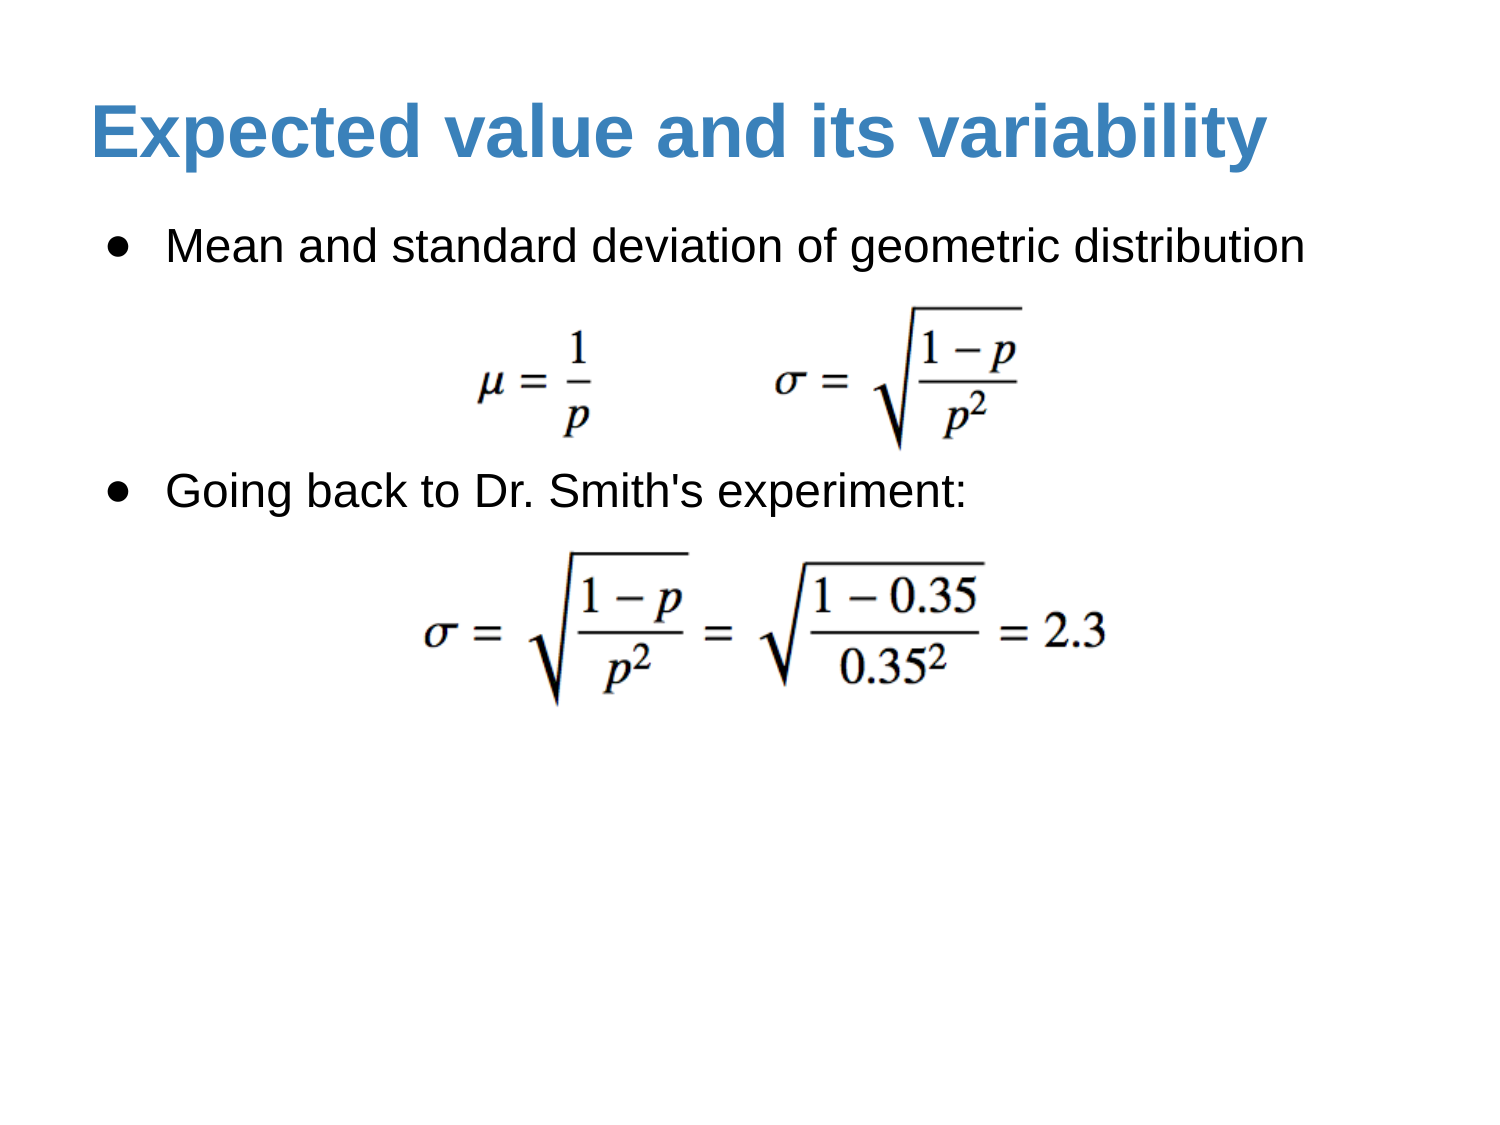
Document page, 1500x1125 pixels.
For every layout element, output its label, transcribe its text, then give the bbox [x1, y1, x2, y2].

list Going back to Dr. Smith's experiment: [75, 444, 1426, 596]
picture [456, 289, 1057, 463]
title Expected value and its variability [75, 0, 1425, 188]
picture [409, 532, 1128, 715]
list Mean and standard deviation of geometric distribution [75, 199, 1426, 291]
